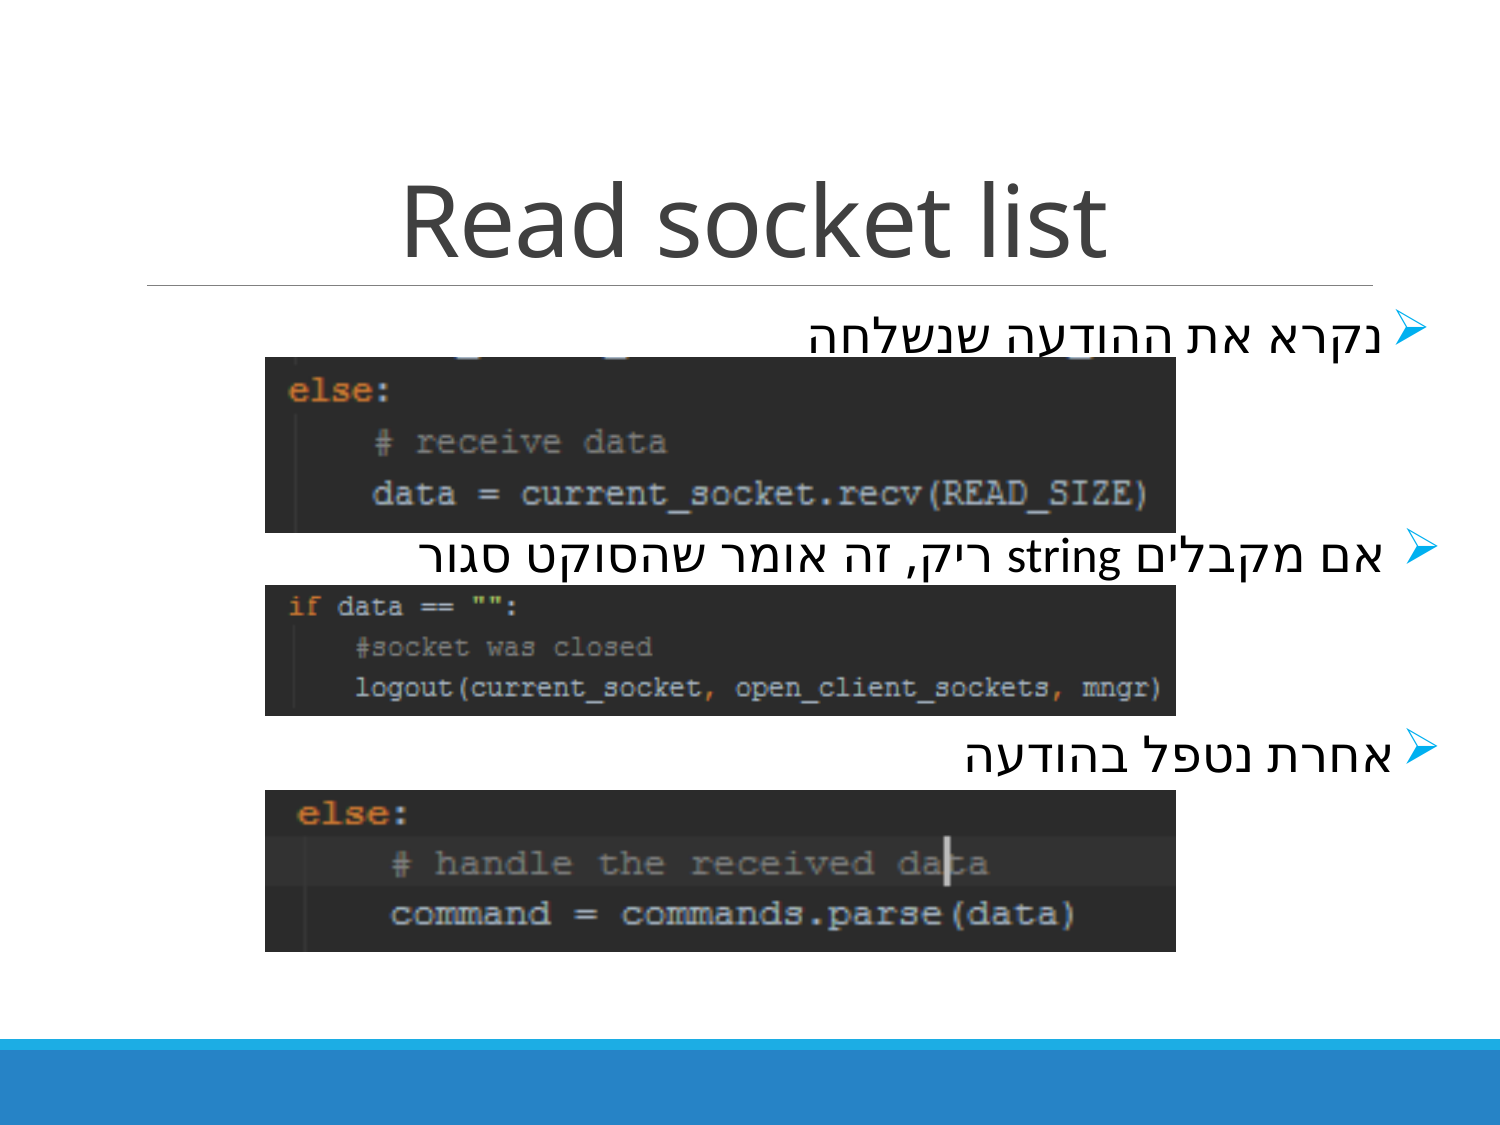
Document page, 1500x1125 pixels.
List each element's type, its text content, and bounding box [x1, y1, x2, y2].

text_box נקרא את ההודעה שנשלחה [61, 295, 1446, 371]
title Read socket list [135, 47, 1373, 285]
text_box אחרת נטפל בהודעה [72, 715, 1457, 790]
text_box אם מקבלים string ריק, זה אומר שהסוקט סגור [50, 515, 1457, 591]
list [265, 356, 1176, 533]
picture [265, 790, 1176, 953]
picture [265, 584, 1176, 716]
